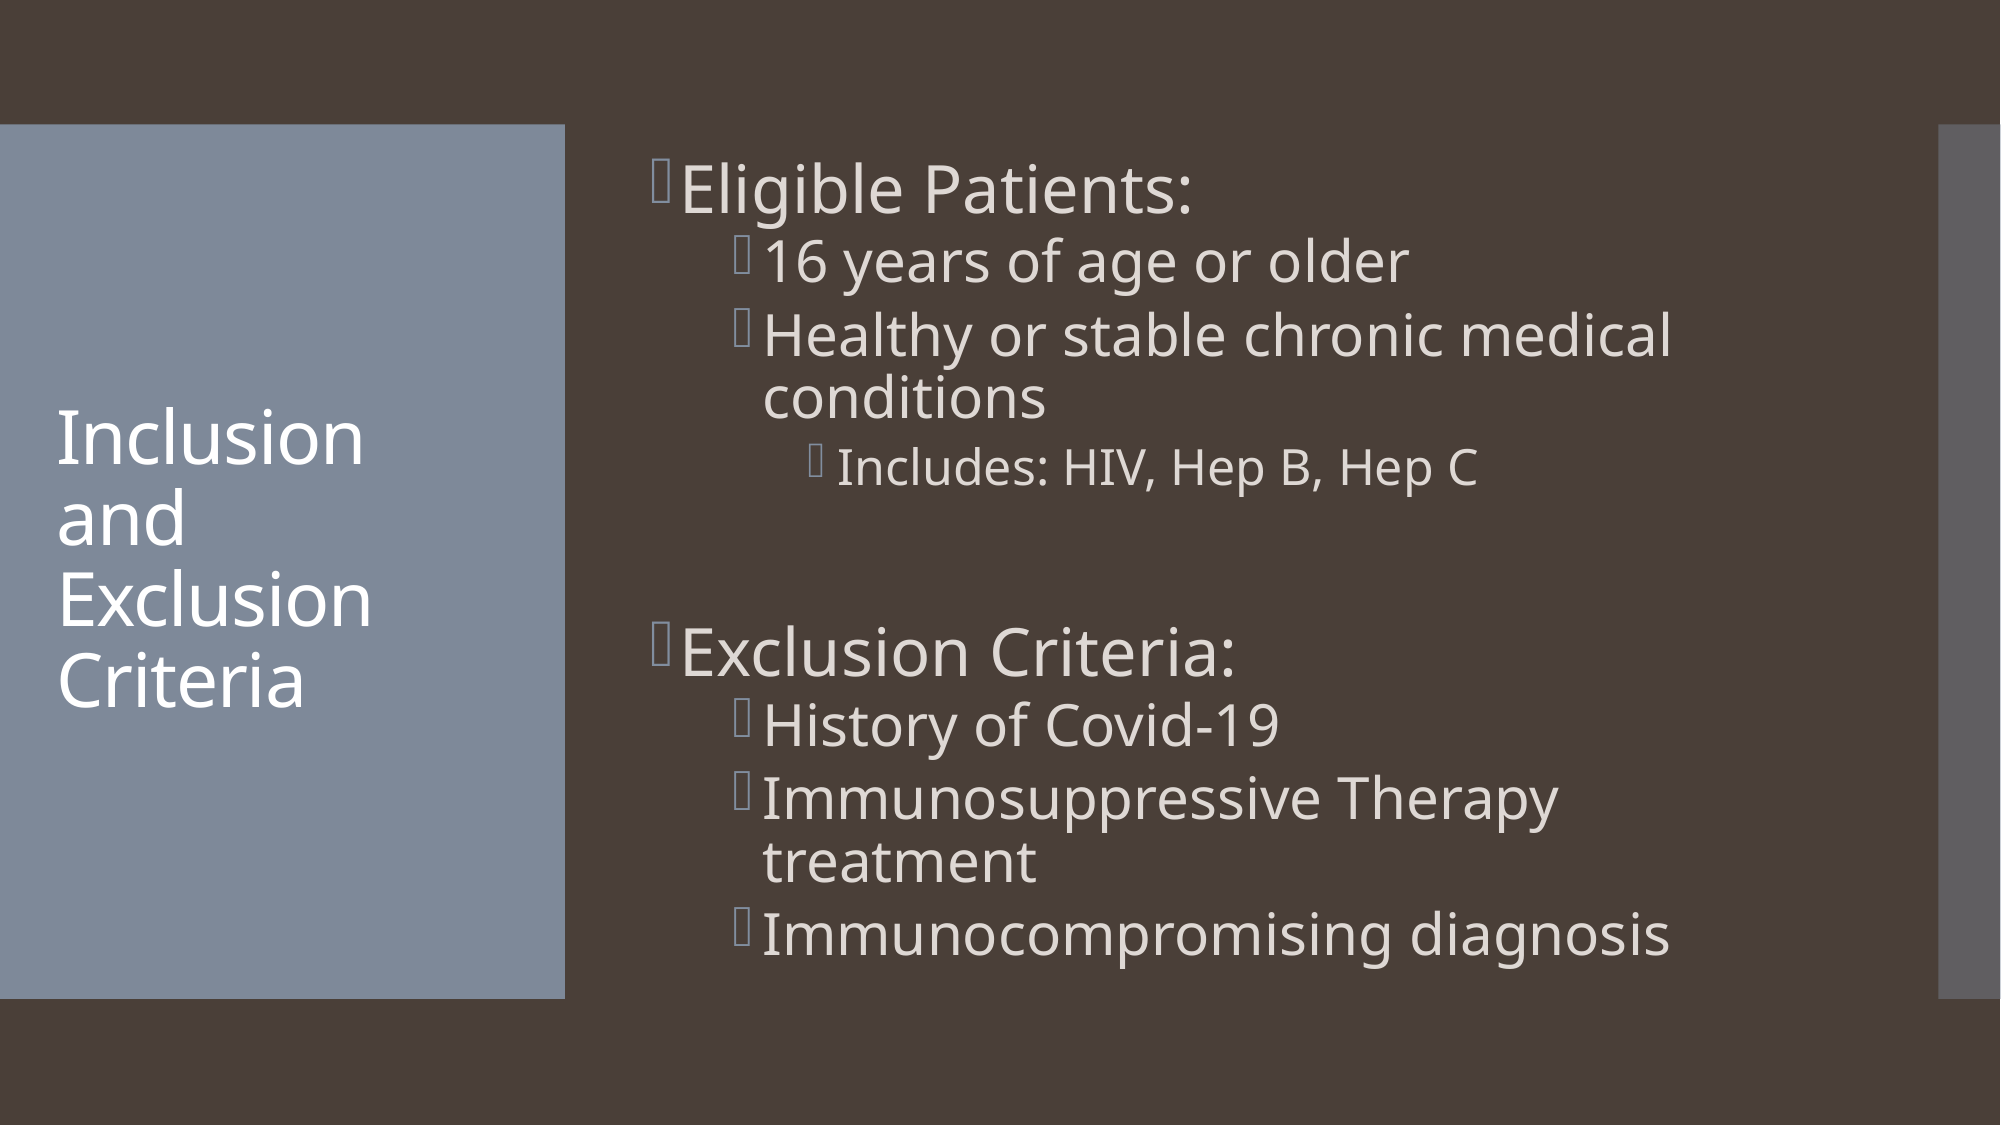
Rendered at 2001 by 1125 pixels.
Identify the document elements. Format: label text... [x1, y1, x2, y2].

list Eligible Patients: 16 years of age or older Healthy or stable chronic medical conditions Includes: HIV, Hep B, Hep C Exclusion Criteria: History of Covid-19 Immunosuppressive Therapy treatment Immunocompromising diagnosis [634, 141, 1835, 982]
title Inclusion and Exclusion Criteria [41, 184, 525, 940]
